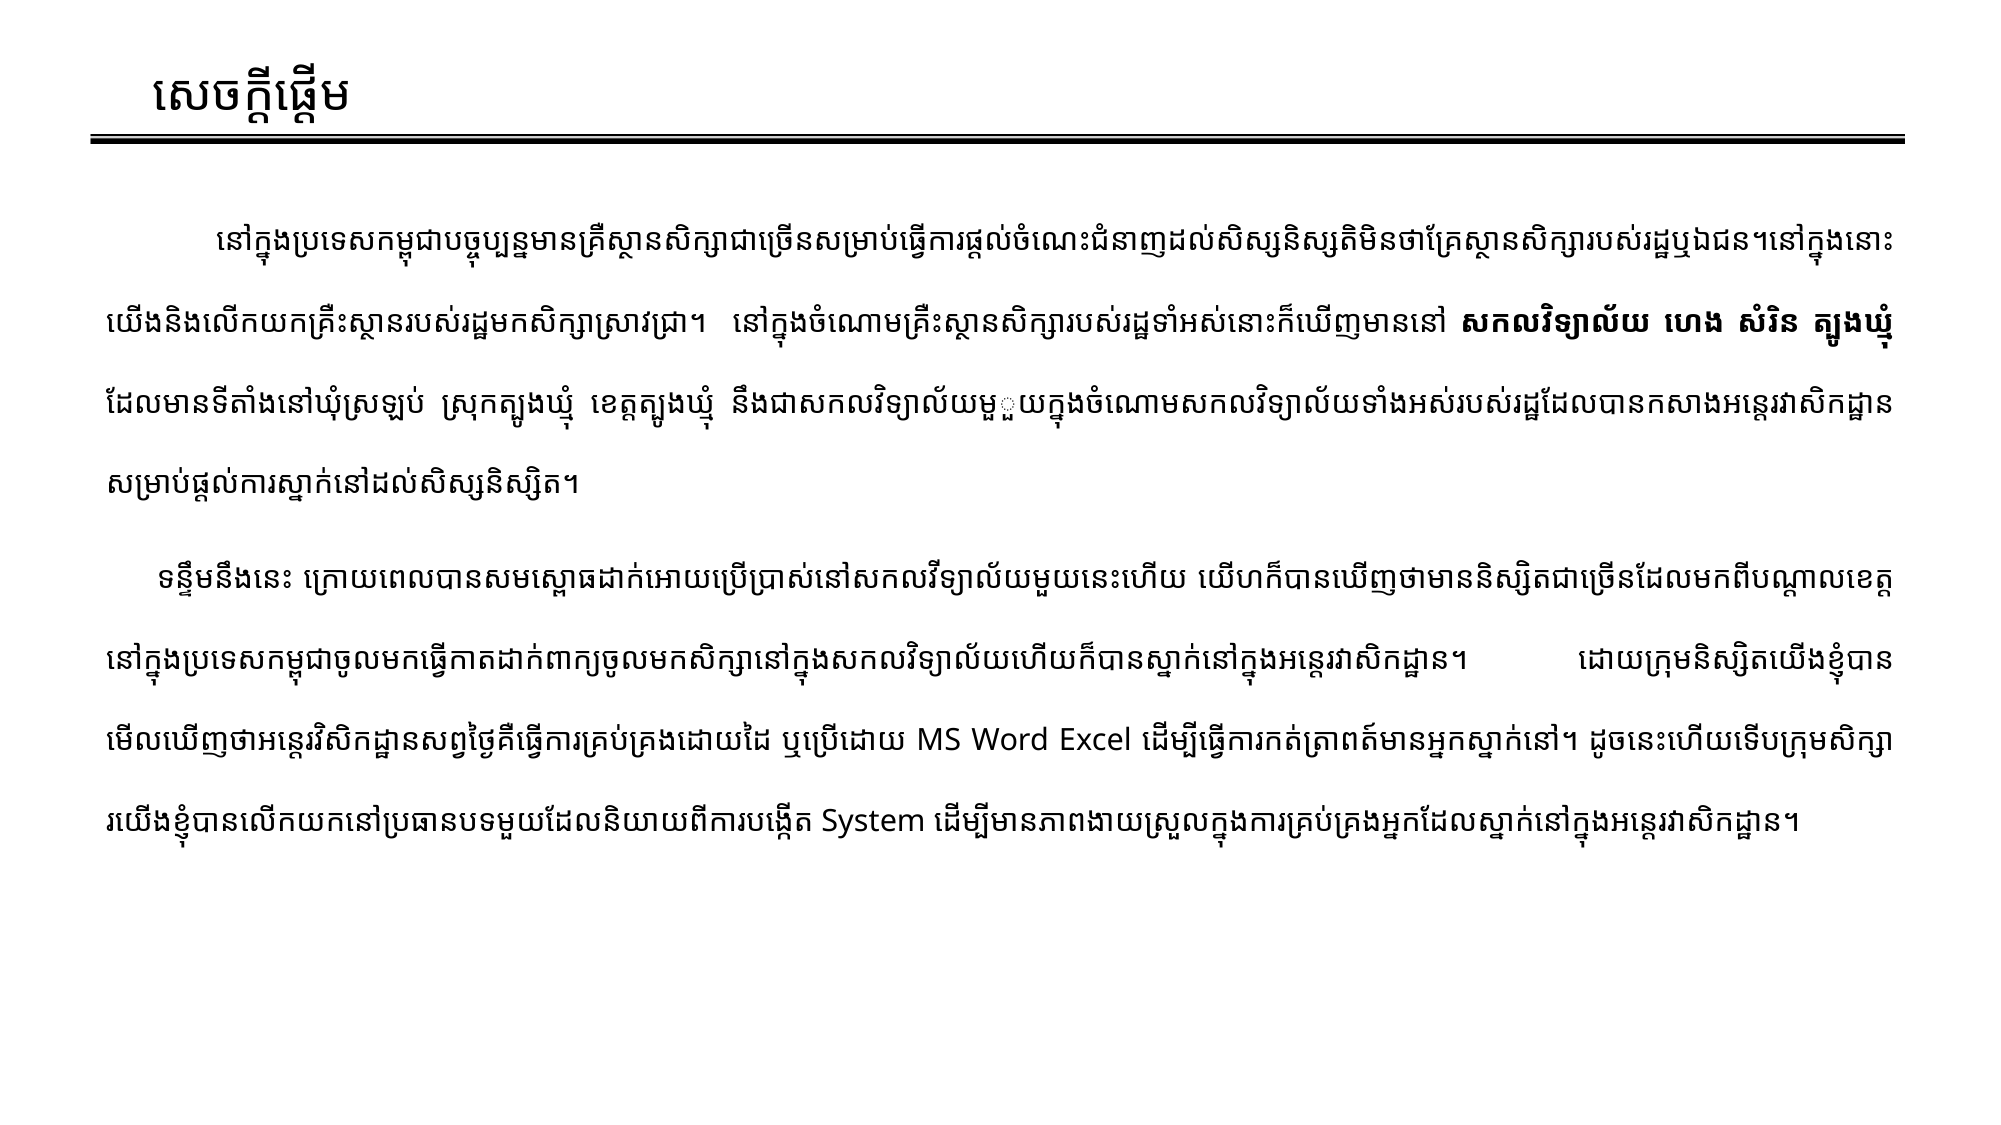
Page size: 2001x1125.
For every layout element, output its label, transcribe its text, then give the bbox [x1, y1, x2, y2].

list នៅក្នុងប្រទេសកម្ពុជាបច្ចុប្បន្នមានគ្រឺស្ថានសិក្សាជាច្រើនសម្រាប់ធ្វើការផ្ដល់ចំណេះជំនាញដល់សិស្សនិស្សតិមិនថាគ្រែស្ថានសិក្សារបស់រដ្ឋឬឯជន។នៅក្នុងនោះយើងនិងលើកយកគ្រឺះស្ថានរបស់រដ្ឋមកសិក្សាស្រាវជ្រា។ នៅក្នុងចំណោមគ្រឺះស្ថានសិក្សារបស់រដ្ឋទាំអស់នោះក៏ឃើញមាននៅ​​​ សកលវិទ្យាល័យ ហេង សំរិន ត្បូងឃ្មុំ ដែលមានទីតាំងនៅឃុំស្រឡប់ ស្រុកត្បូងឃ្មុំ ខេត្តត្បូងឃ្មុំ នឹងជាសកលវិទ្យាល័យមួួយក្នុងចំណោមសកលវិទ្យាល័យទាំងអស់របស់រដ្ឋដែលបានកសាងអន្តេរវាសិកដ្ឋានសម្រាប់ផ្ដល់ការស្នាក់នៅដល់សិស្សនិស្សិត។ ទន្ទឹមនឹងនេះ ក្រោយពេលបានសមស្ពោធដាក់អោយប្រើប្រាស់នៅសកលវីទ្យាល័យមួយនេះហើយ យើហក៏បានឃើញថាមាននិស្សិតជាច្រើនដែលមកពីបណ្ដាលខេត្តនៅក្នុងប្រទេសកម្ពុជាចូលមកធ្វើកាតដាក់ពាក្យចូលមកសិក្សានៅក្នុងសកលវិទ្យាល័យហើយក៏បានស្នាក់នៅក្នុងអន្តេរវាសិកដ្ឋាន។ ដោយក្រុមនិស្សិតយើងខ្ញុំបានមើលឃើញថាអន្តេរវិសិកដ្ឋានសព្វថ្ងៃគឺធ្វើការគ្រប់គ្រងដោយដៃ ឬប្រើដោយ MS Word Excel ដើម្បីធ្វើការកត់ត្រាពត៍មានអ្នកស្នាក់នៅ។ ដូចនេះហើយទើបក្រុមសិក្សារយើងខ្ញុំបានលើកយកនៅប្រធានបទមួយដែលនិយាយពីការបង្កើត System ដើម្បីមានភាពងាយស្រួលក្នុងការគ្រប់គ្រងអ្នកដែលស្នាក់នៅក្នុងអន្តេរវាសិកដ្ឋាន។ [90, 158, 1910, 928]
title សេចក្ដីផ្ដើម [137, 59, 1863, 129]
picture [90, 134, 1910, 144]
